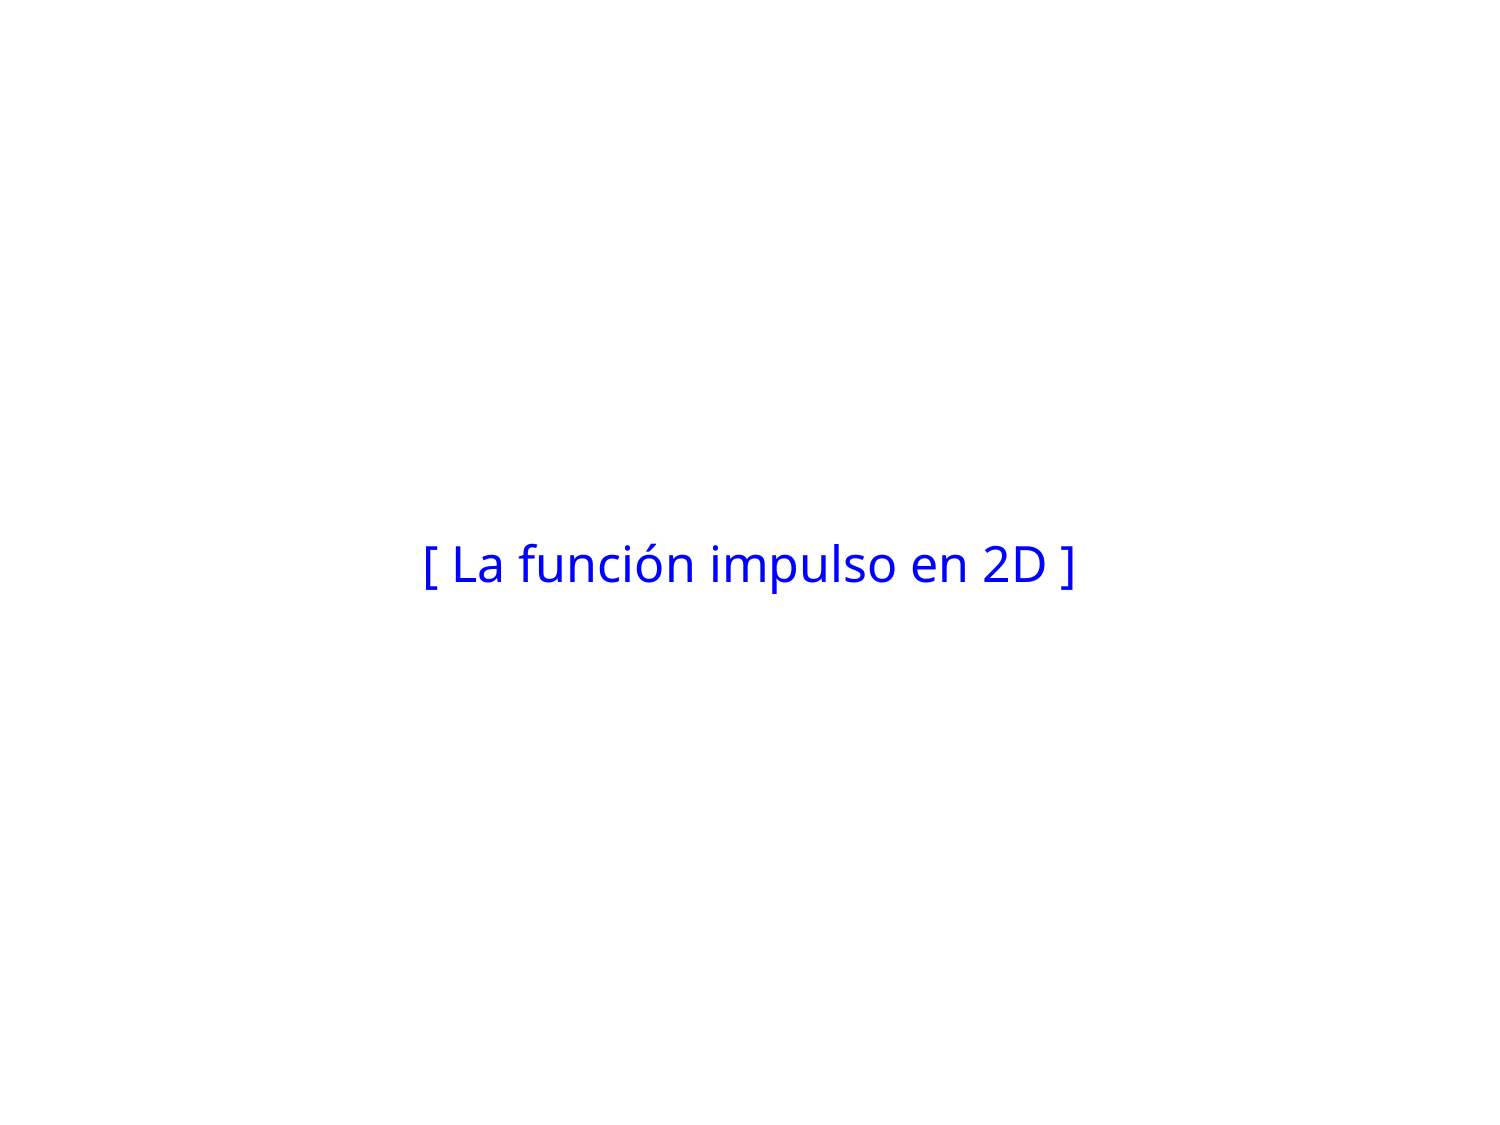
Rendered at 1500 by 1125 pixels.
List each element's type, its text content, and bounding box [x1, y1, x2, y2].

text_box [ La función impulso en 2D ] [407, 524, 1093, 600]
